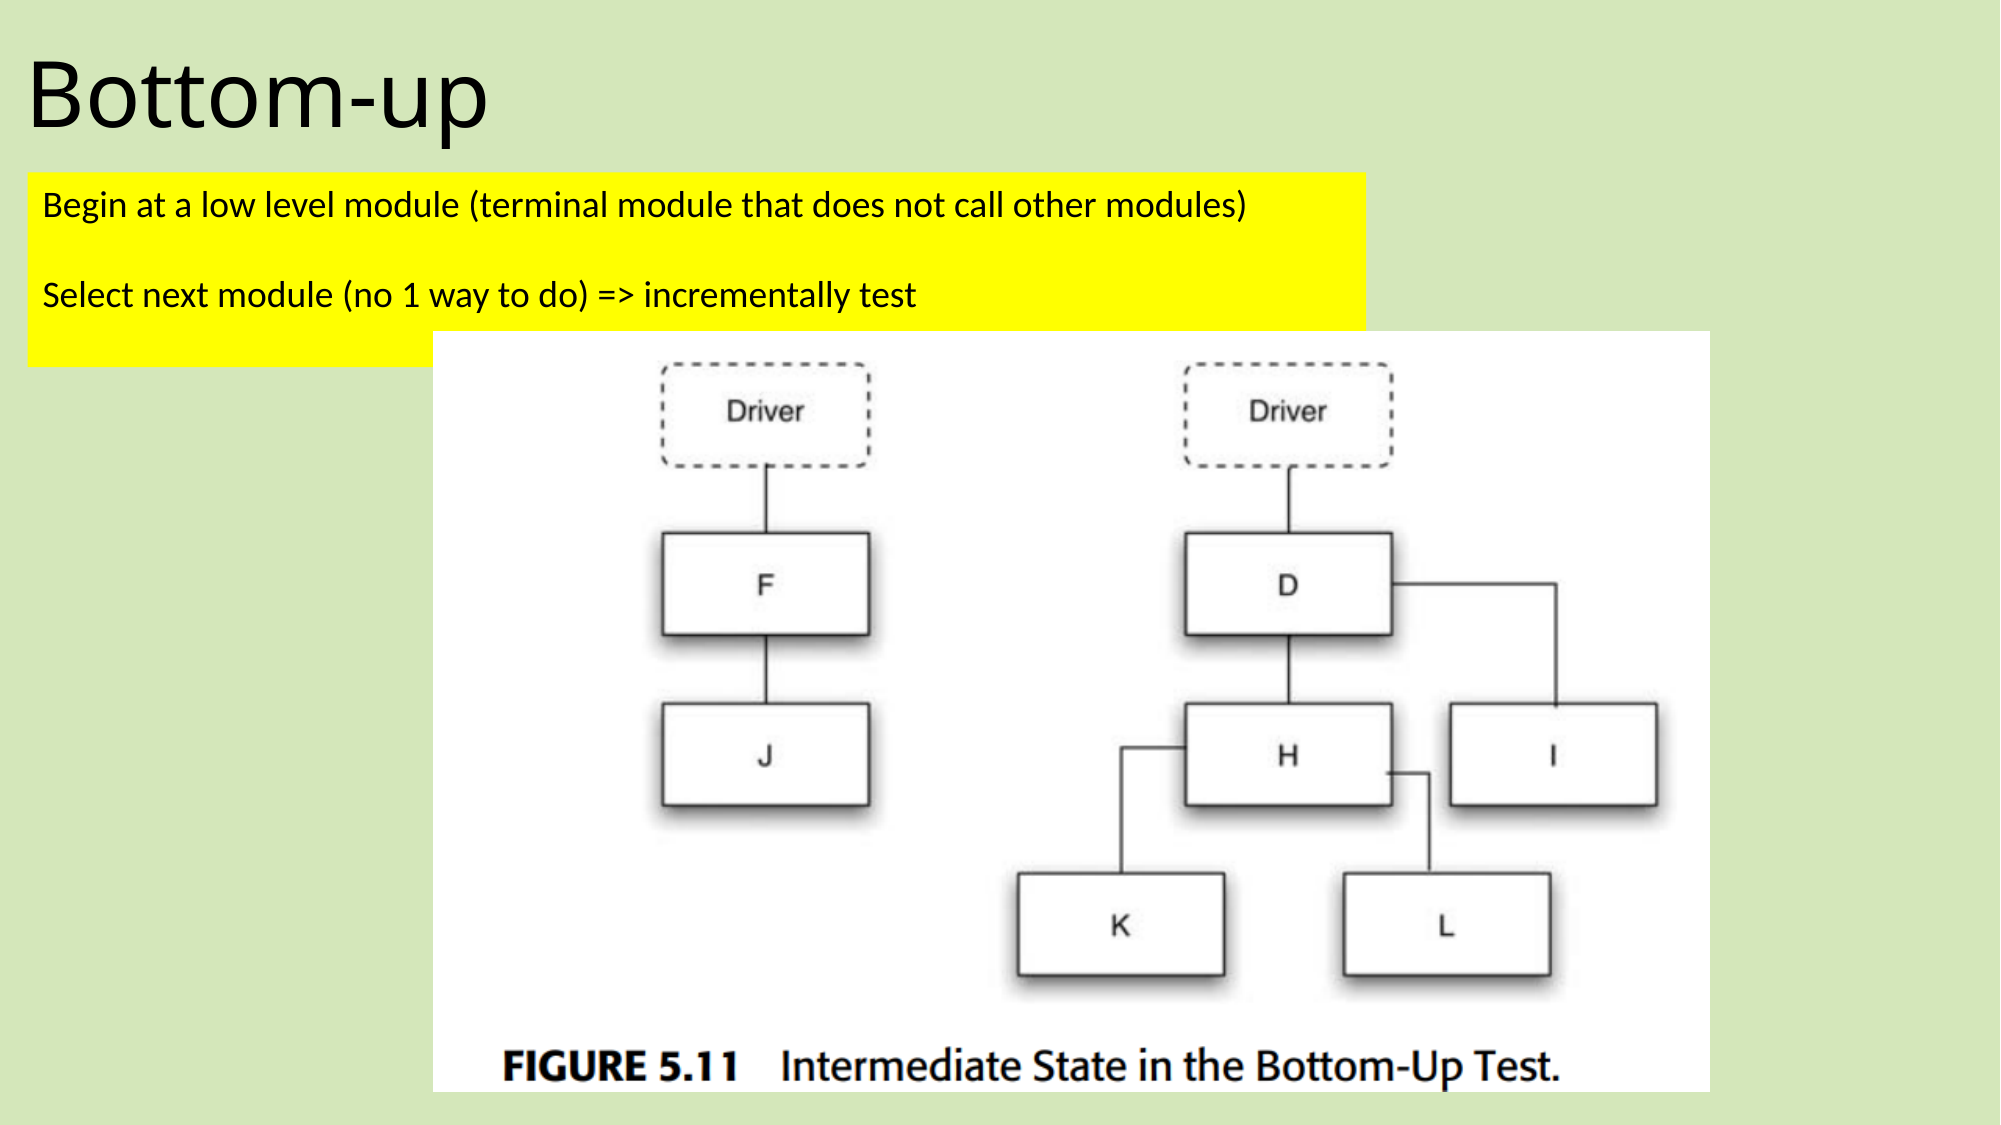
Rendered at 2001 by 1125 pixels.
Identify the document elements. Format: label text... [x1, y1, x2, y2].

picture [432, 331, 1710, 1092]
title Bottom-up [10, 33, 1736, 162]
text_box Begin at a low level module (terminal module that does not call other modules) Select next module (no 1 way to do) => incrementally test [27, 172, 1367, 368]
